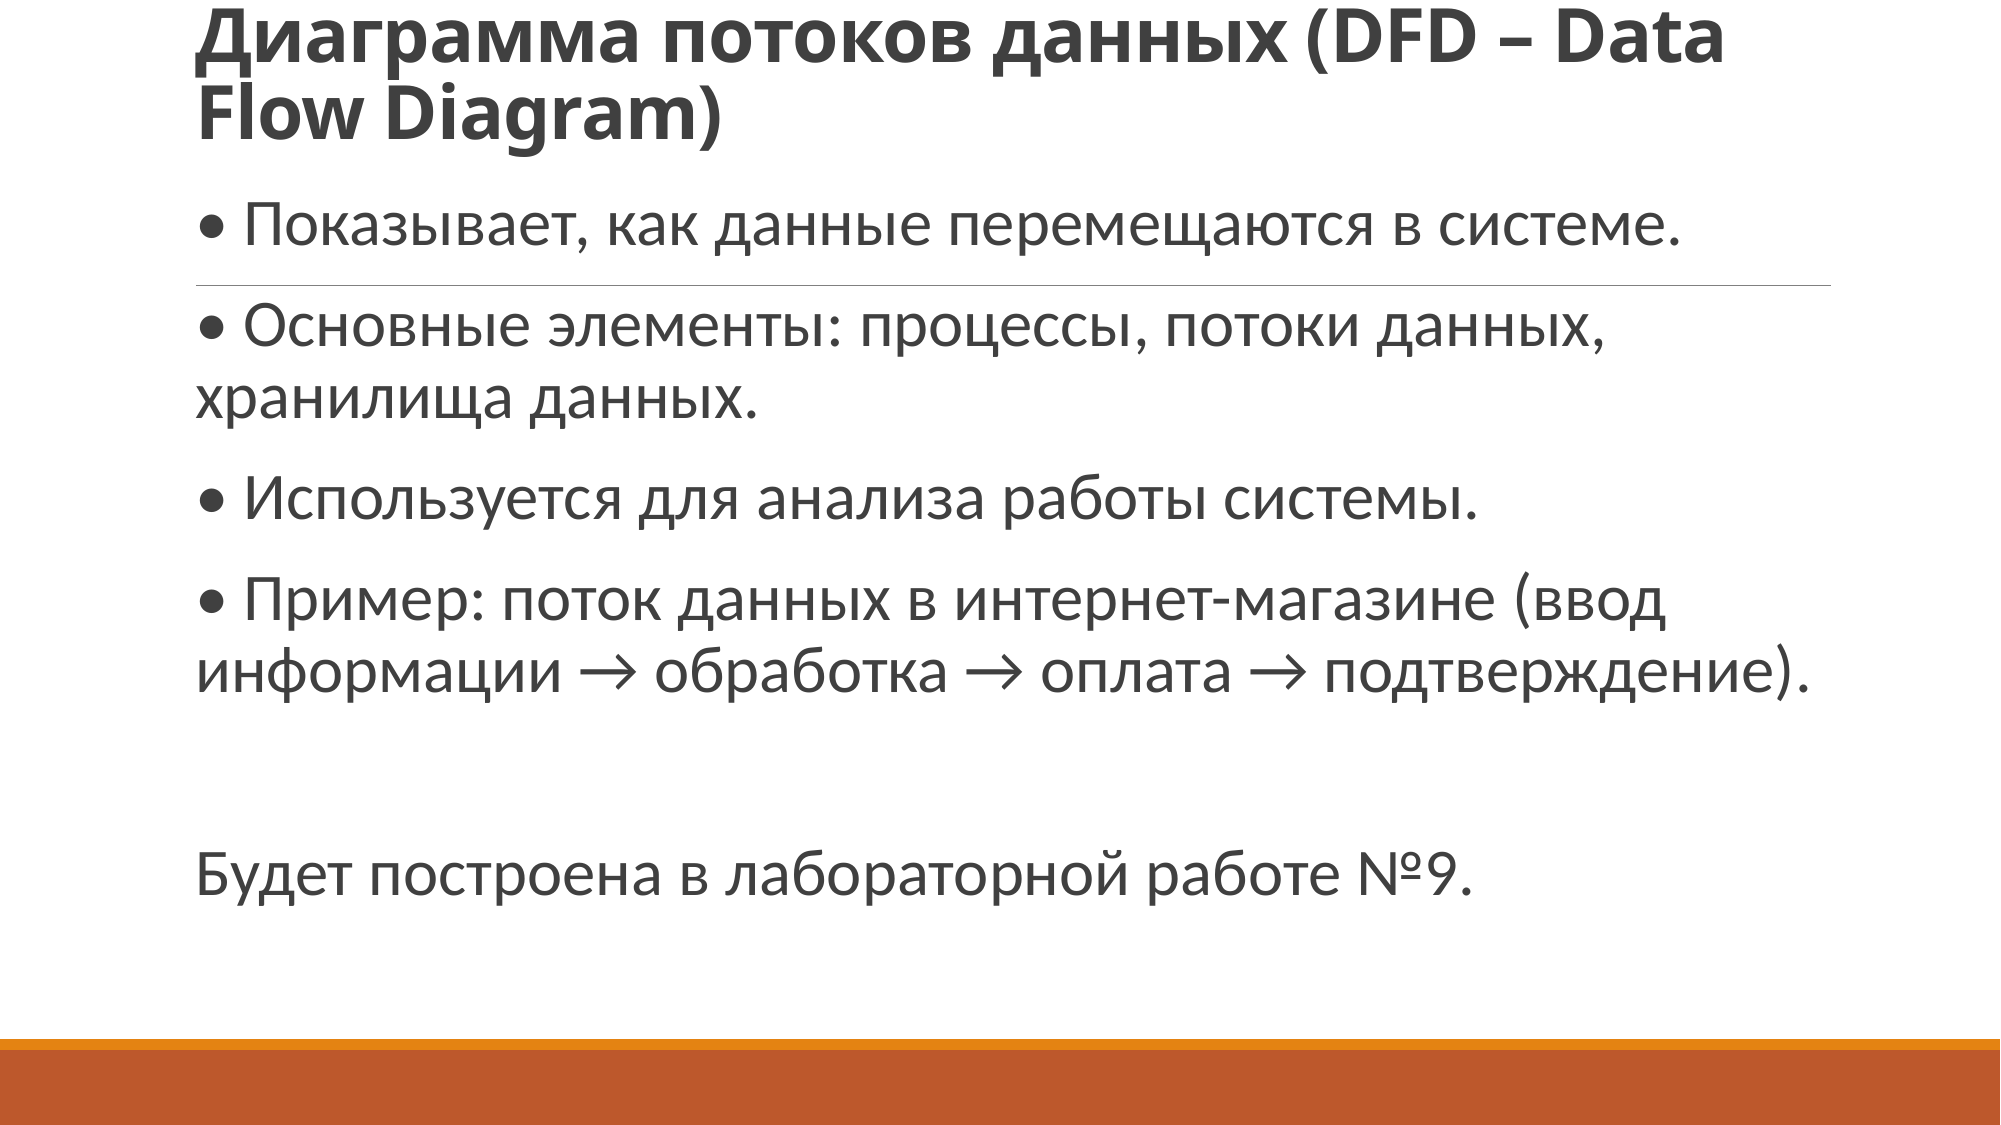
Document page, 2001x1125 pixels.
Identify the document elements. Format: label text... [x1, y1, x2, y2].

list • Показывает, как данные перемещаются в системе. • Основные элементы: процессы, потоки данных, хранилища данных. • Используется для анализа работы системы. • Пример: поток данных в интернет-магазине (ввод информации → обработка → оплата → подтверждение). Будет построена в лабораторной работе №9. [180, 179, 1830, 963]
title Диаграмма потоков данных (DFD – Data Flow Diagram) [180, 47, 1830, 163]
